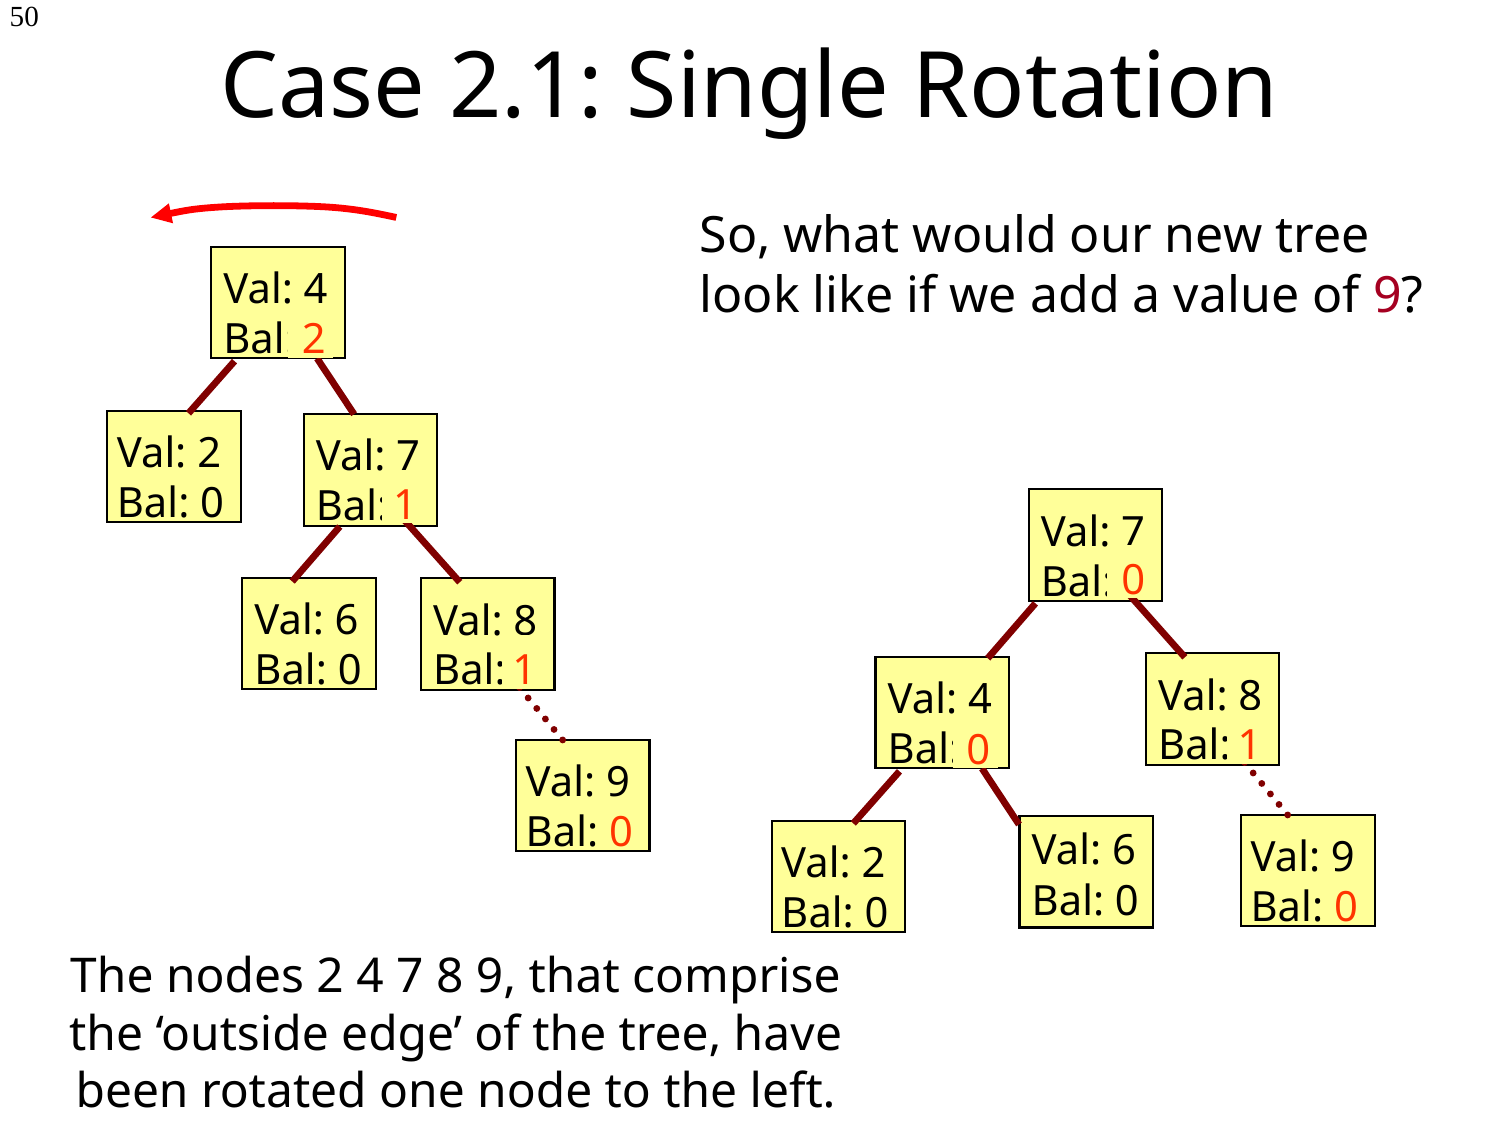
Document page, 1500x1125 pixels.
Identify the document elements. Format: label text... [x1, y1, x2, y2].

text_box [151, 205, 397, 221]
text_box The nodes 2 4 7 8 9, that comprise the ‘outside edge’ of the tree, have been rotated one node to the left. [12, 937, 900, 1125]
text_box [764, 489, 1376, 944]
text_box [380, 469, 430, 536]
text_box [100, 246, 568, 702]
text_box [509, 687, 651, 863]
slide_number 50 [0, 0, 55, 65]
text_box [499, 635, 550, 701]
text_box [285, 304, 343, 371]
title Case 2.1: Single Rotation [112, 0, 1388, 175]
text_box So, what would our new tree look like if we add a value of 9? [684, 195, 1479, 330]
